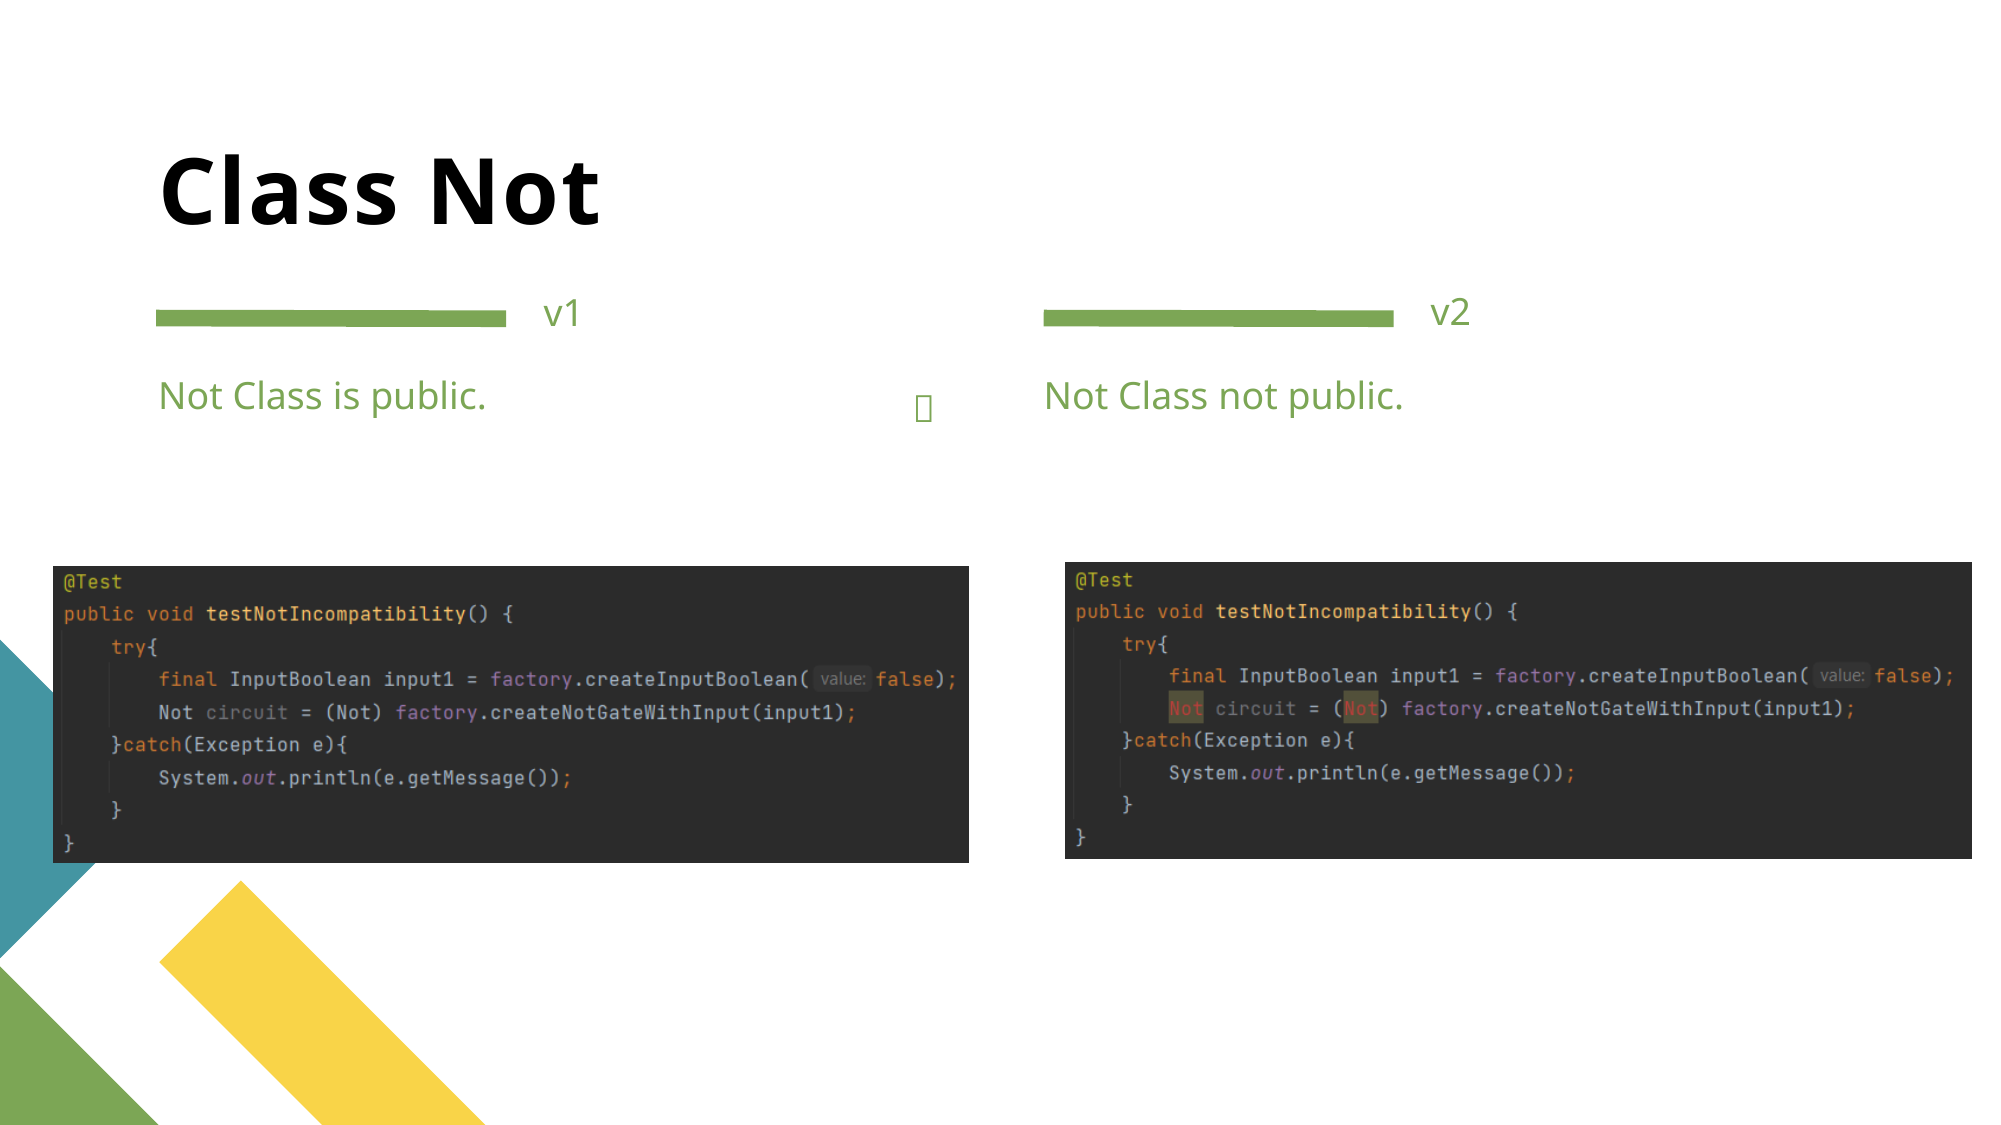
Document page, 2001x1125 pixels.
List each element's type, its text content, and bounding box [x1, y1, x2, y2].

picture [53, 566, 969, 863]
picture [1064, 562, 1972, 859]
title Class Not [158, 144, 969, 245]
text_box v2 [1415, 280, 1486, 341]
text_box  [897, 377, 950, 438]
text_box v1 [528, 282, 599, 342]
list Not Class is public. [158, 377, 950, 444]
list Not Class not public. [1043, 377, 1826, 444]
